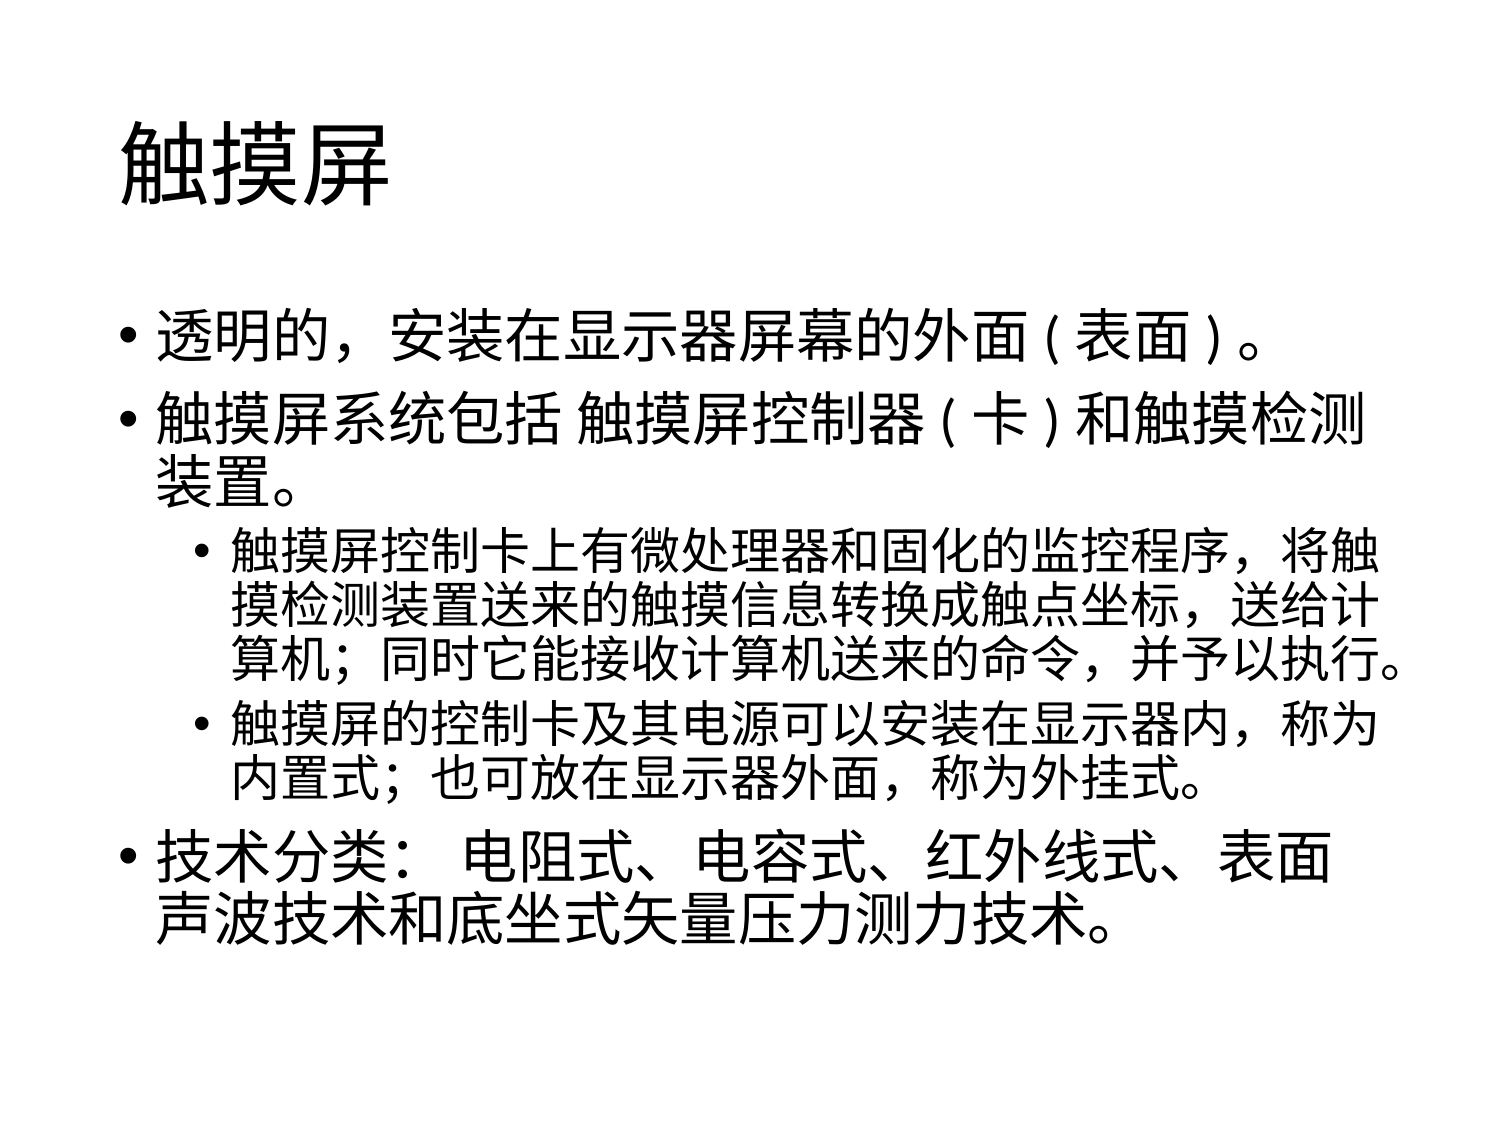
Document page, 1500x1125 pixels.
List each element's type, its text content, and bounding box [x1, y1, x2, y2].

title 触摸屏 [103, 59, 1397, 278]
list 透明的，安装在显示器屏幕的外面(表面)。 触摸屏系统包括 触摸屏控制器(卡)和触摸检测装置。 触摸屏控制卡上有微处理器和固化的监控程序，将触摸检测装置送来的触摸信息转换成触点坐标，送给计算机；同时它能接收计算机送来的命令，并予以执行。 触摸屏的控制卡及其电源可以安装在显示器内，称为内置式；也可放在显示器外面，称为外挂式。 技术分类： 电阻式、电容式、红外线式、表面声波技术和底坐式矢量压力测力技术。 [103, 299, 1397, 1014]
